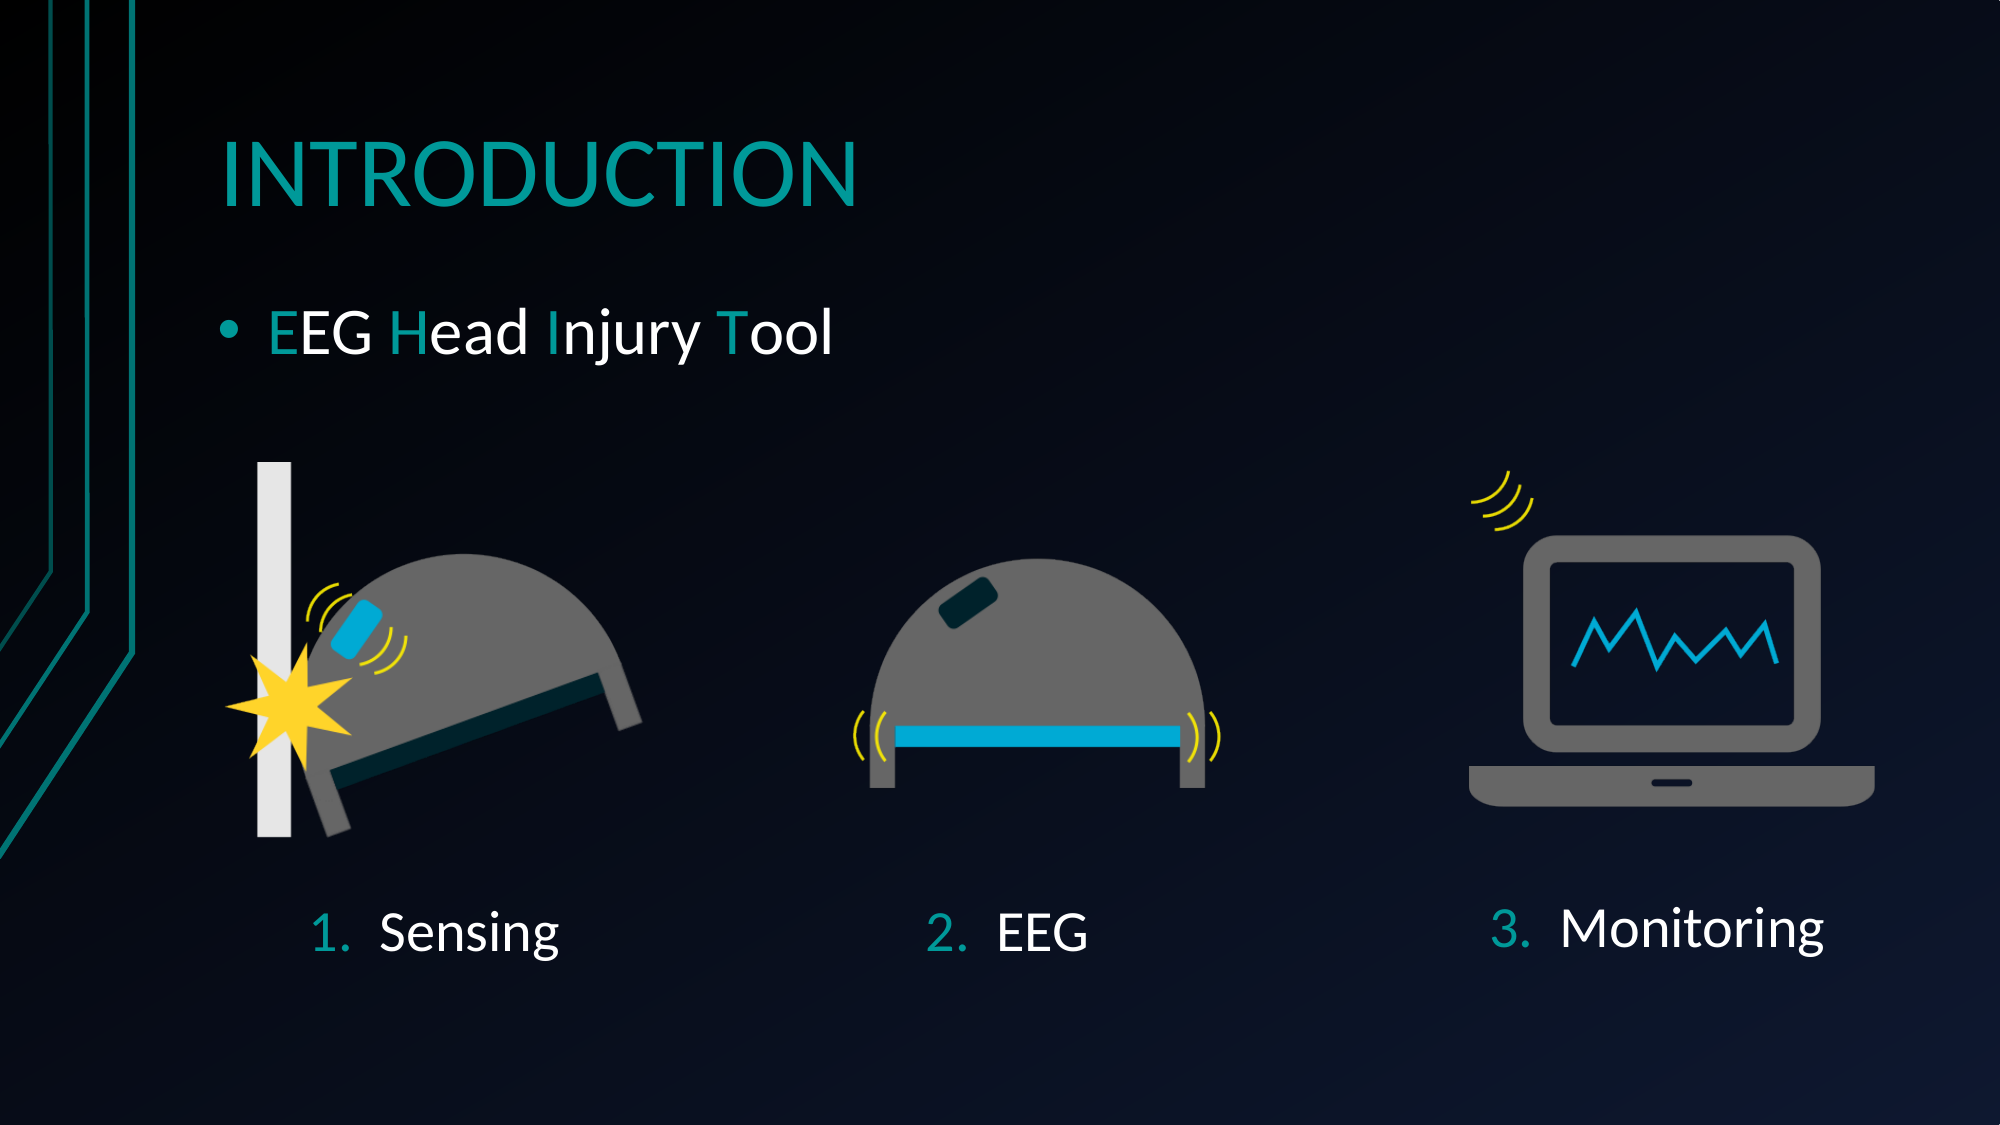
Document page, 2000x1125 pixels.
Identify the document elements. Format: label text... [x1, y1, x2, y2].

picture [1349, 462, 1875, 838]
text_box 2. EEG [910, 885, 1174, 971]
text_box 3. Monitoring [1474, 881, 1875, 967]
title INTRODUCTION [199, 37, 1900, 239]
text_box 1. Sensing [293, 885, 611, 971]
picture [224, 462, 725, 838]
list EEG Head Injury Tool [197, 286, 1897, 395]
picture [736, 462, 1338, 838]
